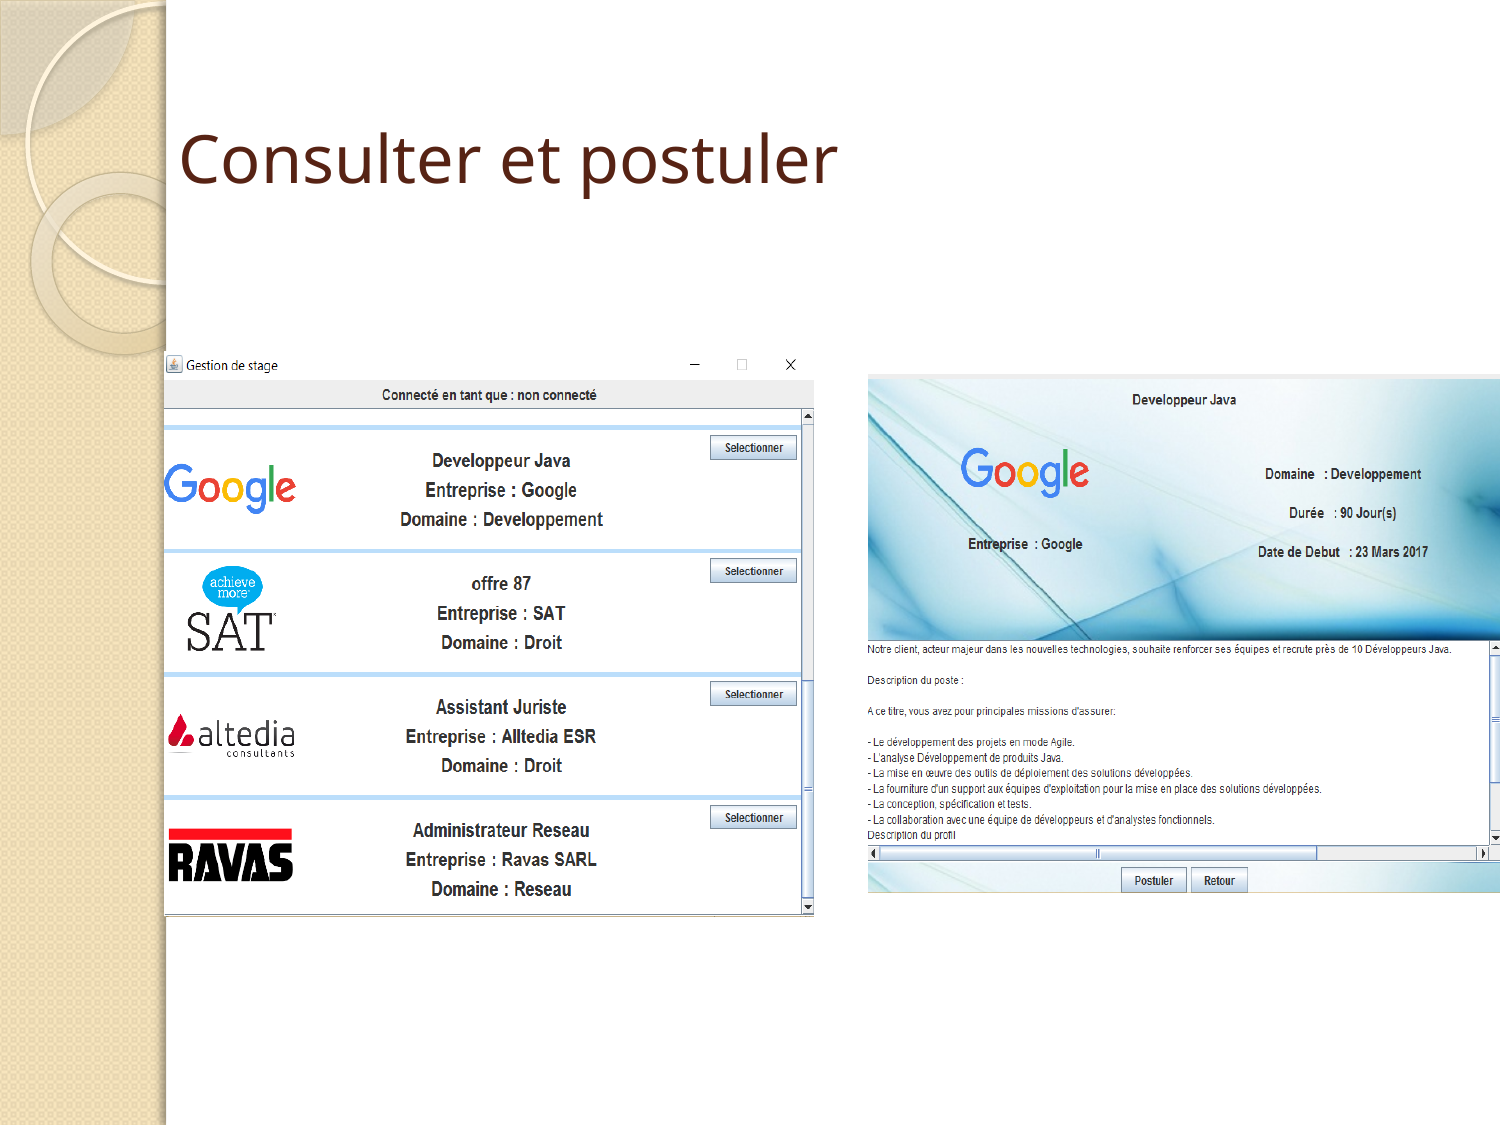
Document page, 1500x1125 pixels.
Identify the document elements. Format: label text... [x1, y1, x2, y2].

title Consulter et postuler [164, 70, 1084, 244]
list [163, 351, 814, 917]
picture [867, 374, 1500, 894]
